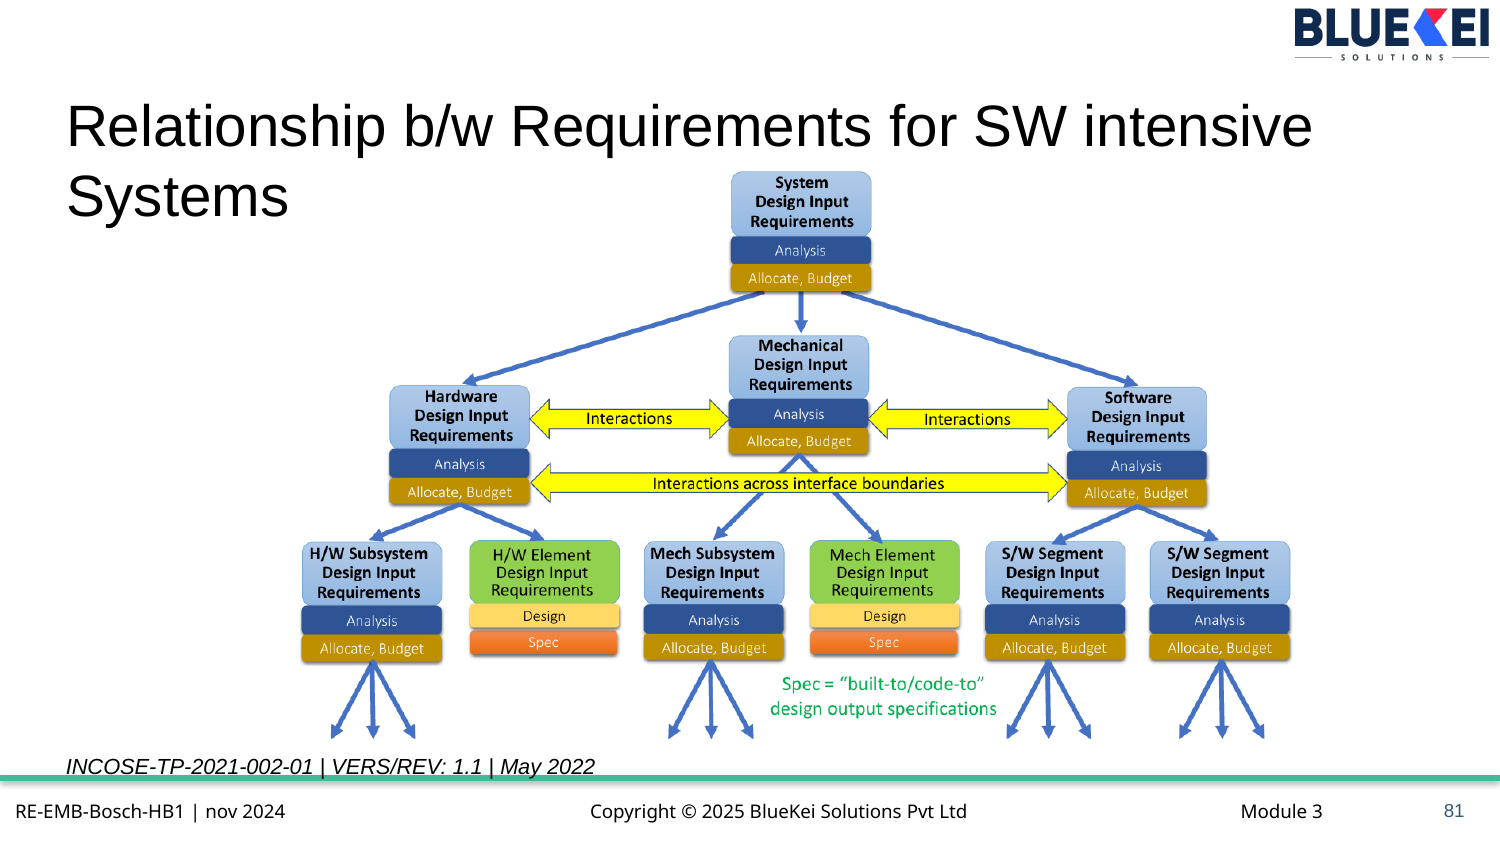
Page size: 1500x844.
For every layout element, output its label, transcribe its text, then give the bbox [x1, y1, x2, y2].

picture [1293, 7, 1491, 63]
slide_number 81 [1389, 777, 1480, 842]
picture [272, 155, 1338, 751]
text_box INCOSE-TP-2021-002-01 | VERS/REV: 1.1 | May 2022 [51, 745, 810, 787]
title Relationship b/w Requirements for SW intensive Systems [51, 72, 1449, 167]
